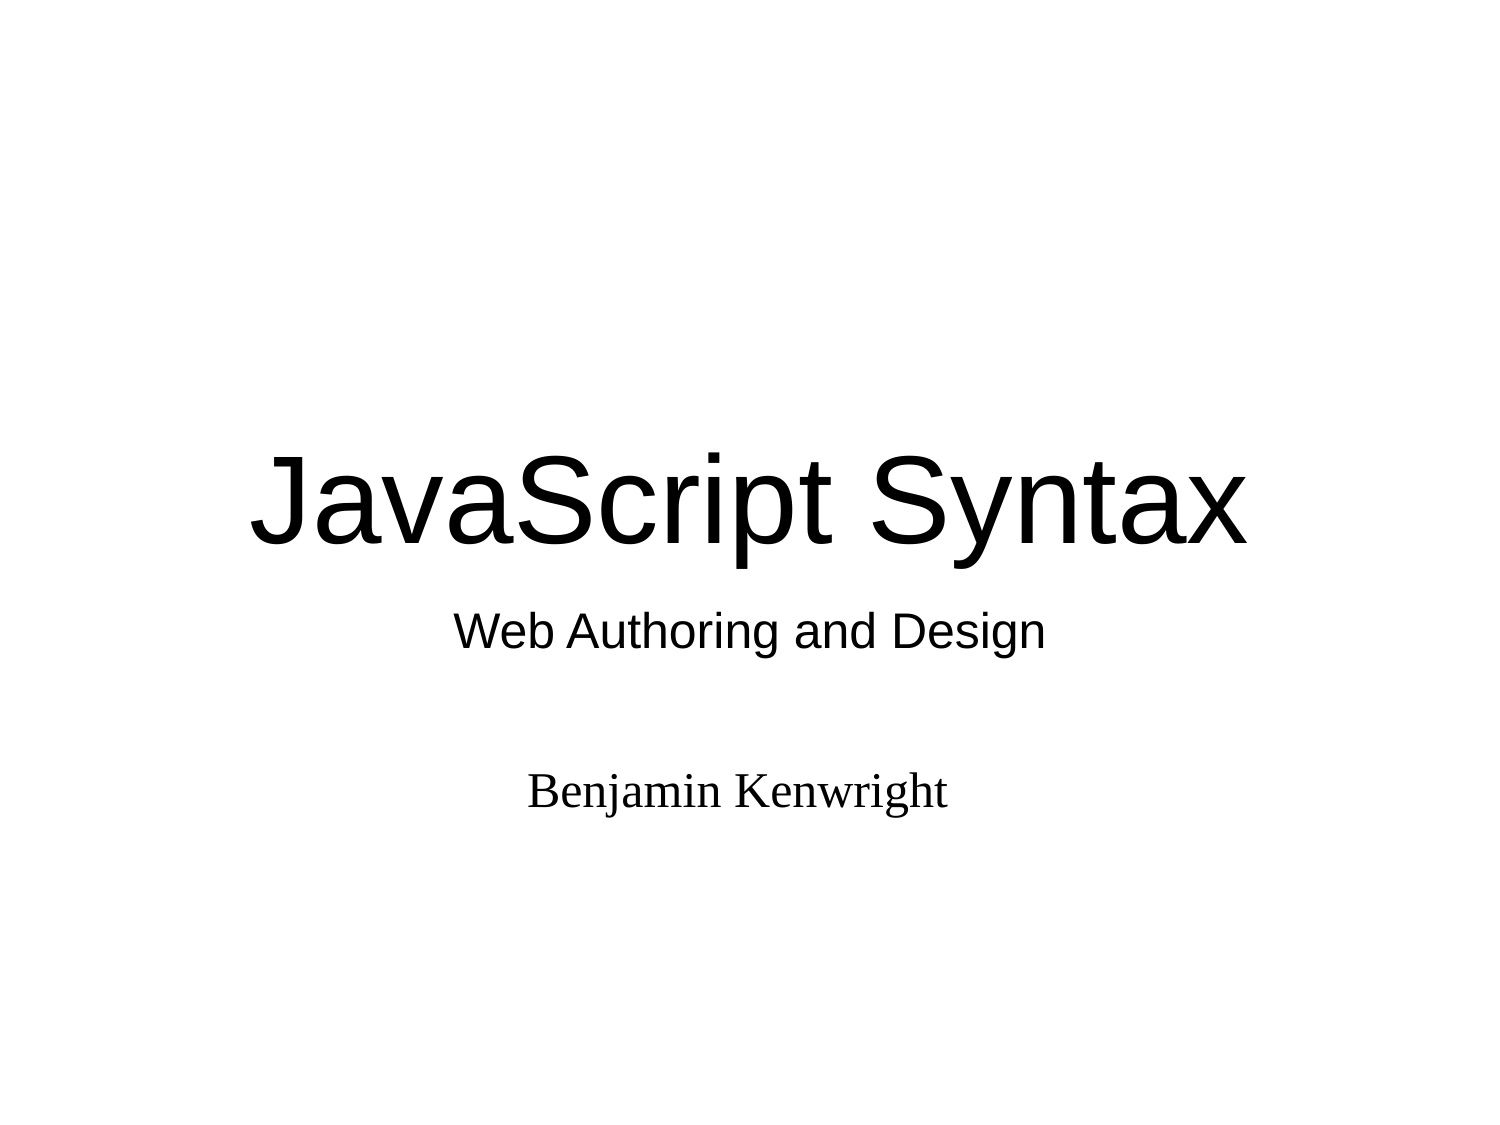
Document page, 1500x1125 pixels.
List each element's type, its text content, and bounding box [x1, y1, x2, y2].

text_box JavaScript Syntax [187, 184, 1313, 576]
text_box Web Authoring and Design [187, 590, 1313, 863]
text_box Benjamin Kenwright [512, 749, 964, 826]
